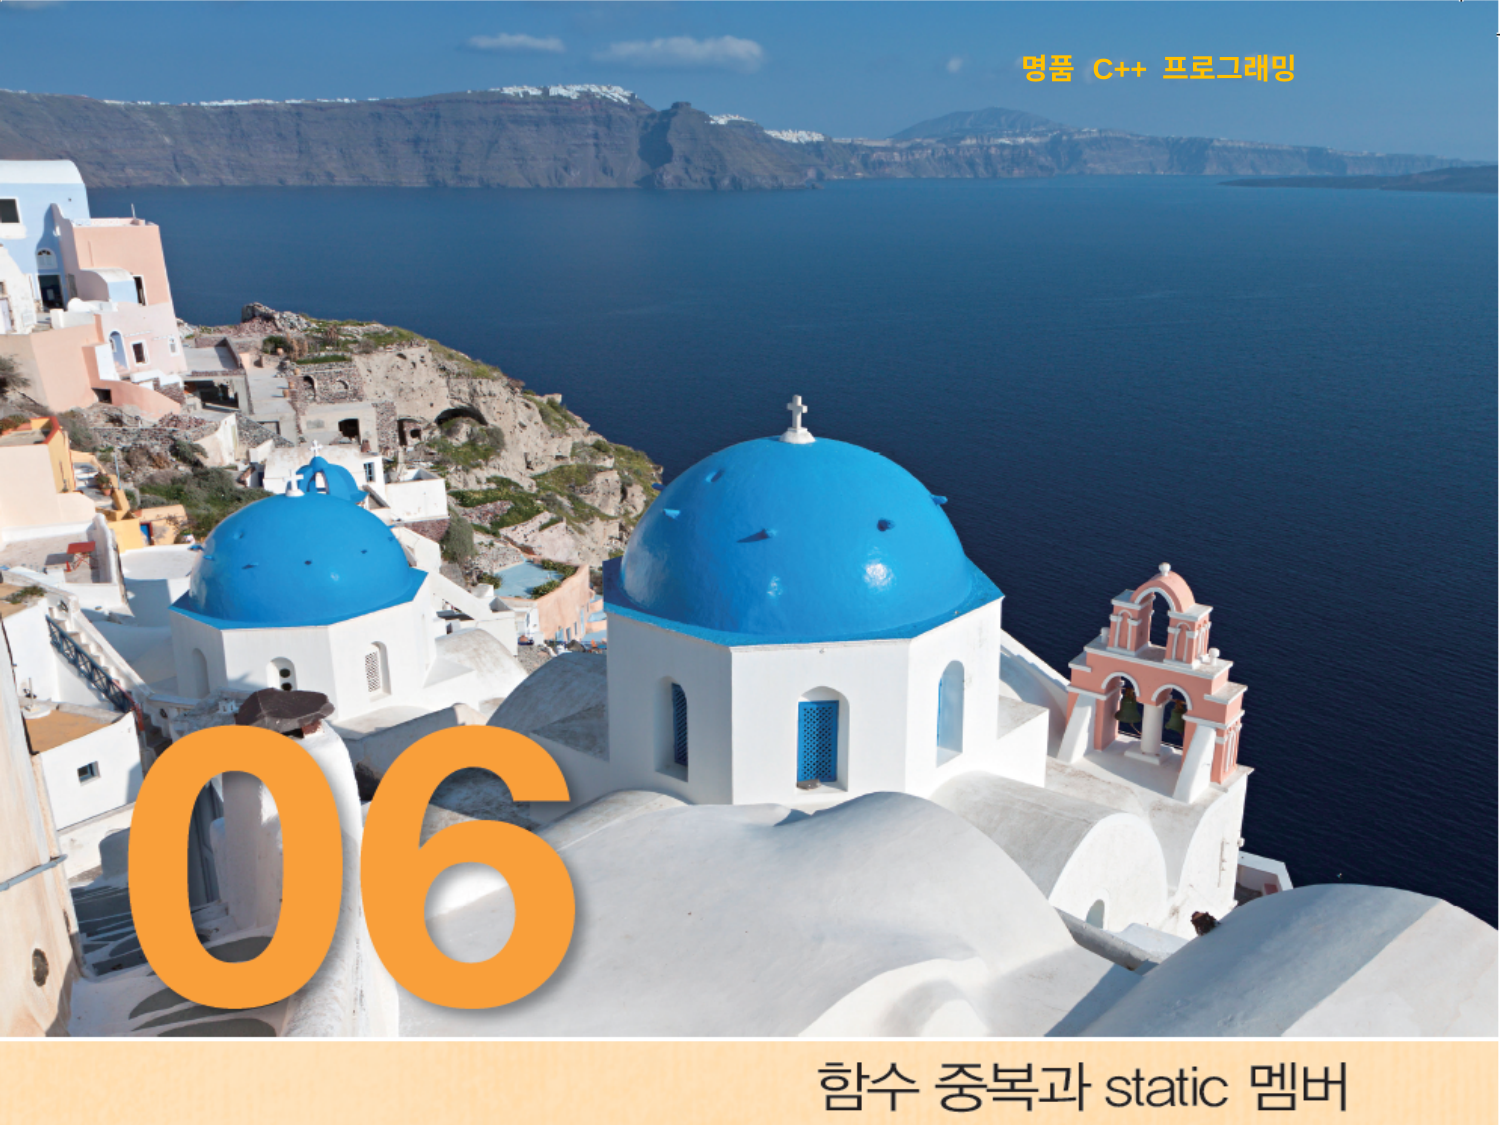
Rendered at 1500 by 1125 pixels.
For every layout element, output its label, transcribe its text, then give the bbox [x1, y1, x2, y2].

picture [0, 0, 1500, 1125]
footer 명품 C++ 프로그래밍 [350, 37, 1313, 98]
